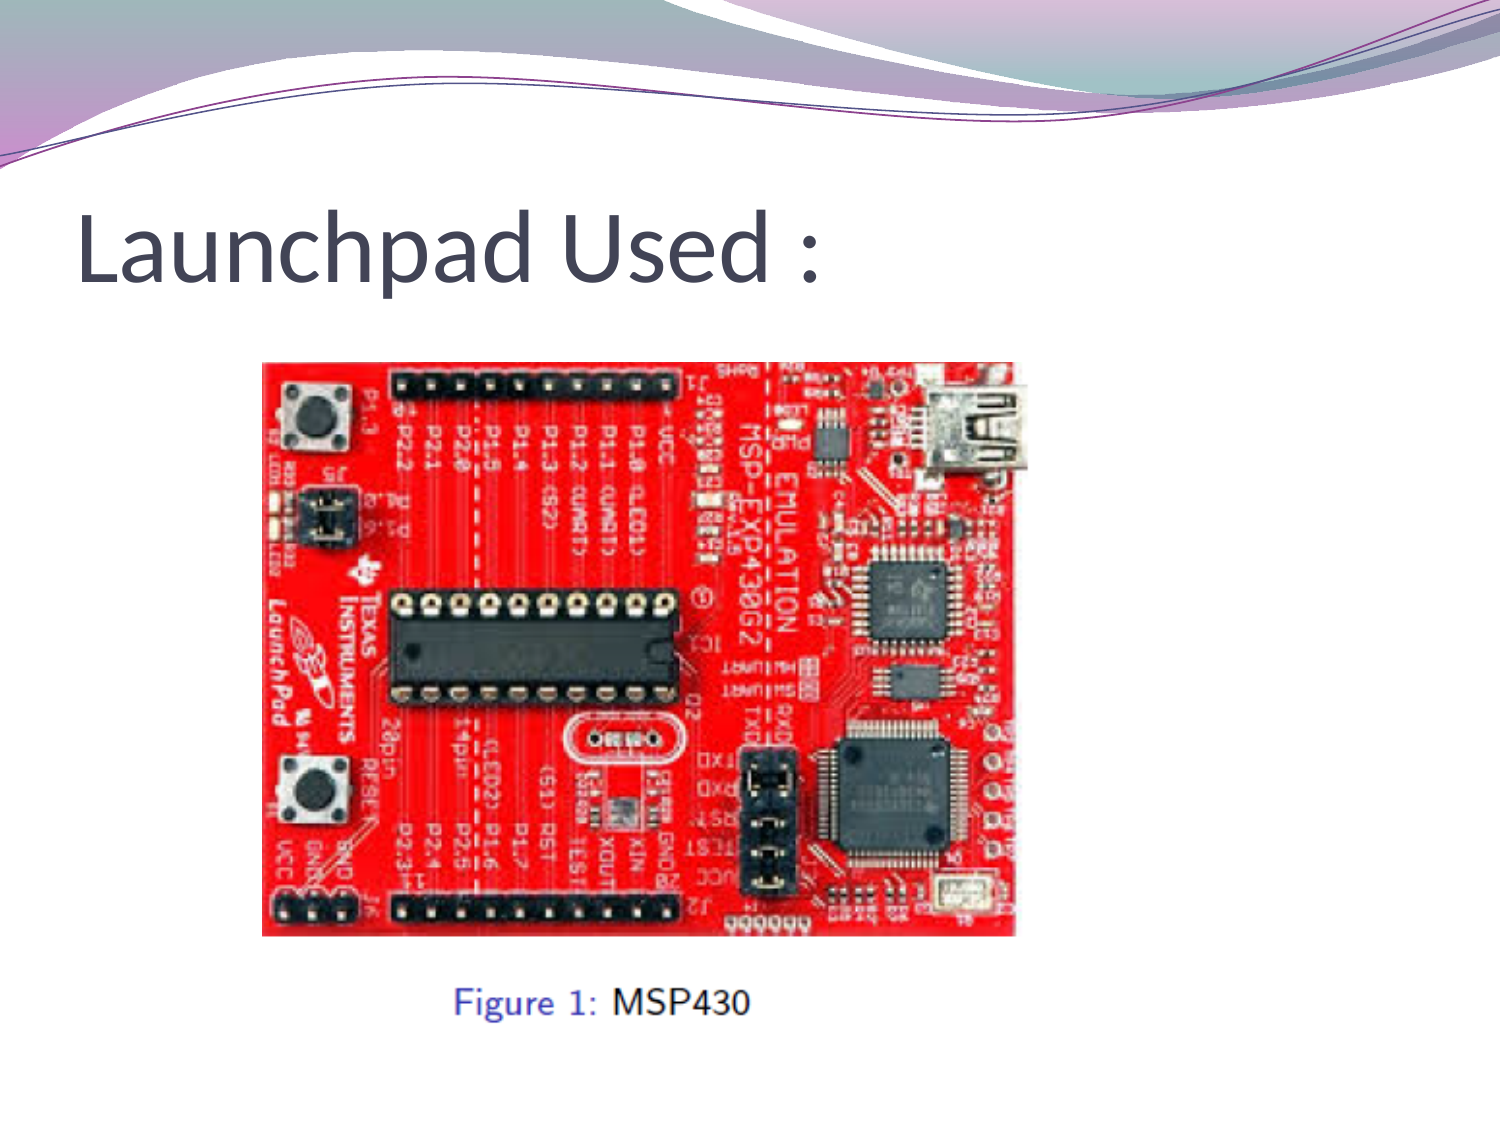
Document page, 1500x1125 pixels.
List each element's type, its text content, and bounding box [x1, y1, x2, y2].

title Launchpad Used : [75, 115, 1425, 303]
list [262, 362, 1063, 1026]
